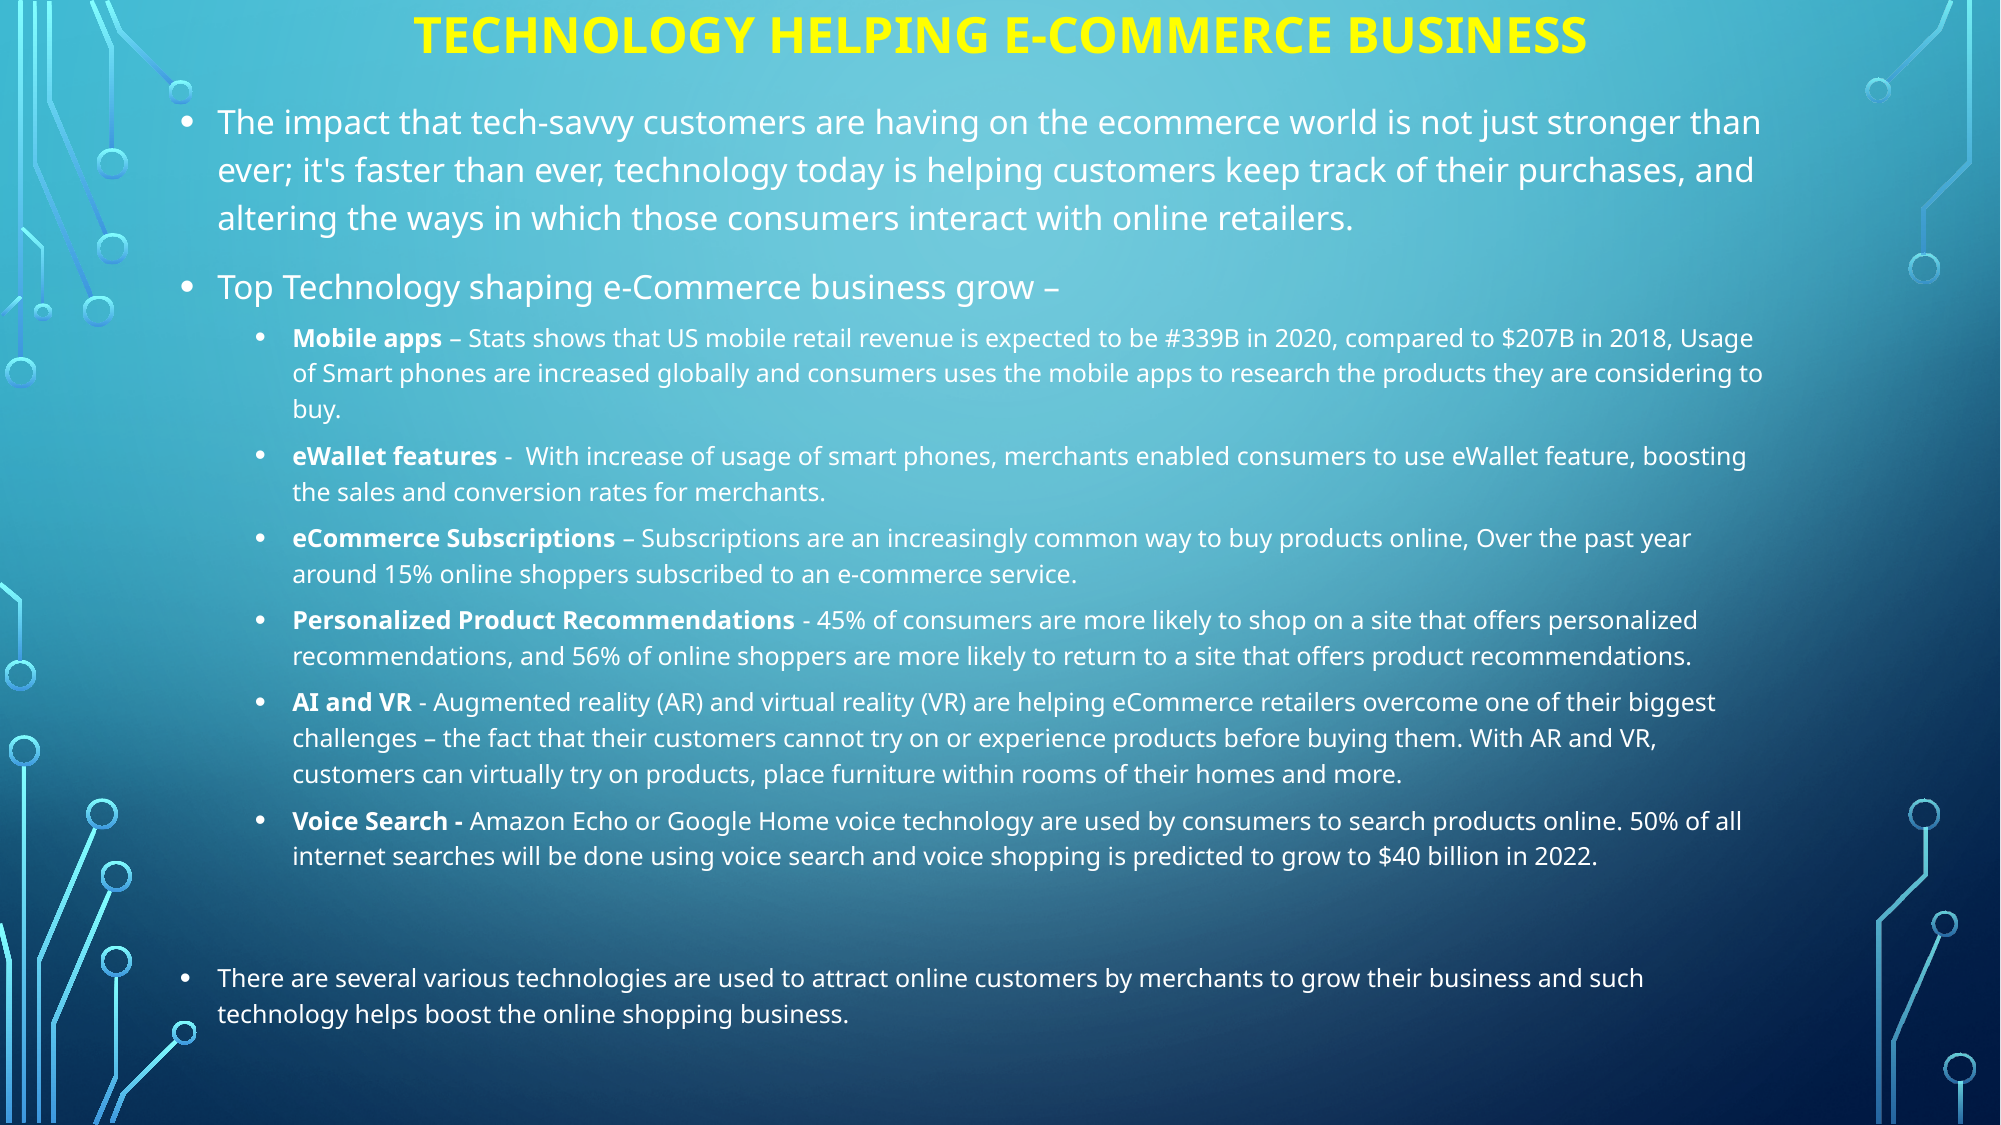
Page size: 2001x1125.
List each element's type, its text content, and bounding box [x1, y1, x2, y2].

list The impact that tech-savvy customers are having on the ecommerce world is not just stronger than ever; it's faster than ever, technology today is helping customers keep track of their purchases, and altering the ways in which those consumers interact with online retailers. Top Technology shaping e-Commerce business grow – Mobile apps – Stats shows that US mobile retail revenue is expected to be #339B in 2020, compared to $207B in 2018, Usage of Smart phones are increased globally and consumers uses the mobile apps to research the products they are considering to buy. eWallet features - With increase of usage of smart phones, merchants enabled consumers to use eWallet feature, boosting the sales and conversion rates for merchants. eCommerce Subscriptions – Subscriptions are an increasingly common way to buy products online, Over the past year around 15% online shoppers subscribed to an e-commerce service. Personalized Product Recommendations - 45% of consumers are more likely to shop on a site that offers personalized recommendations, and 56% of online shoppers are more likely to return to a site that offers product recommendations. AI and VR - Augmented reality (AR) and virtual reality (VR) are helping eCommerce retailers overcome one of their biggest challenges – the fact that their customers cannot try on or experience products before buying them. With AR and VR, customers can virtually try on products, place furniture within rooms of their homes and more. Voice Search - Amazon Echo or Google Home voice technology are used by consumers to search products online. 50% of all internet searches will be done using voice search and voice shopping is predicted to grow to $40 billion in 2022. There are several various technologies are used to attract online customers by merchants to grow their business and such technology helps boost the online shopping business. [164, 86, 1790, 1089]
title Technology Helping e-Commerce business [188, 0, 1814, 74]
